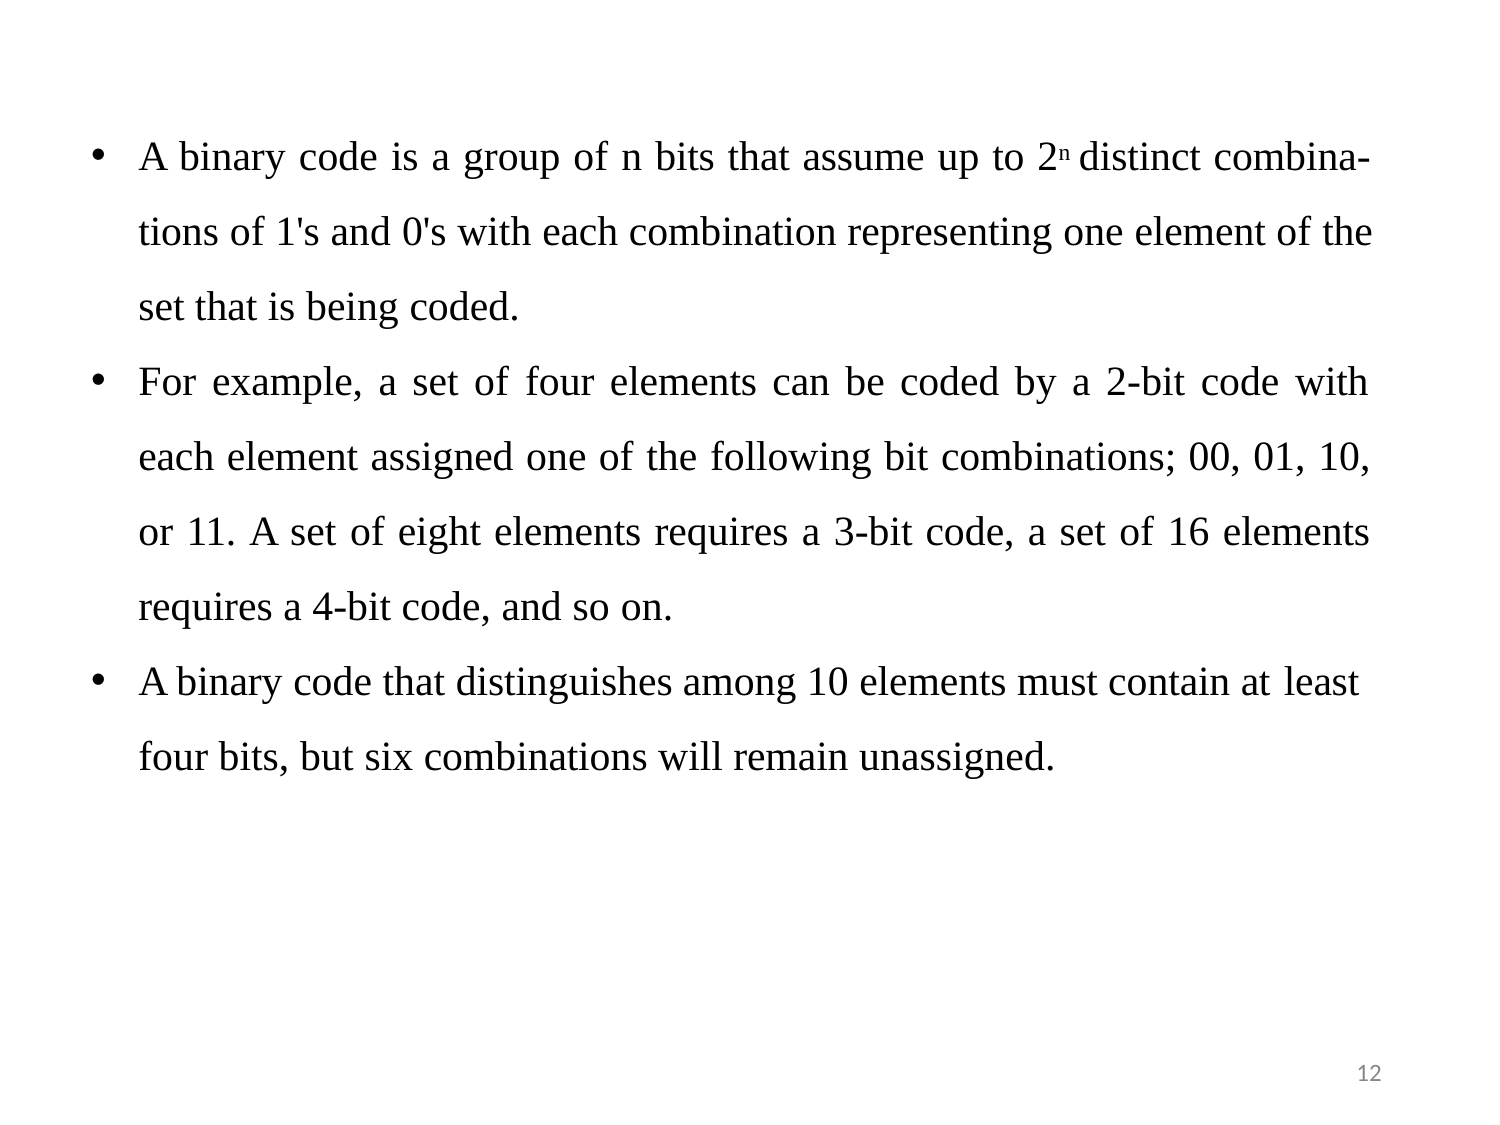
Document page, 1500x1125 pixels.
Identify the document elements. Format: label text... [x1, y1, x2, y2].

text_box A binary code is a group of n bits that assume up to 2n distinct combina- tions of 1's and 0's with each combination representing one element of the set that is being coded. For example, a set of four elements can be coded by a 2-bit code with each element assigned one of the following bit combinations; 00, 01, 10, or 11. A set of eight elements requires a 3-bit code, a set of 16 elements requires a 4-bit code, and so on. A binary code that distinguishes among 10 elements must contain at least four bits, but six combinations will remain unassigned. [80, 101, 1395, 779]
slide_number 12 [1350, 1060, 1389, 1125]
